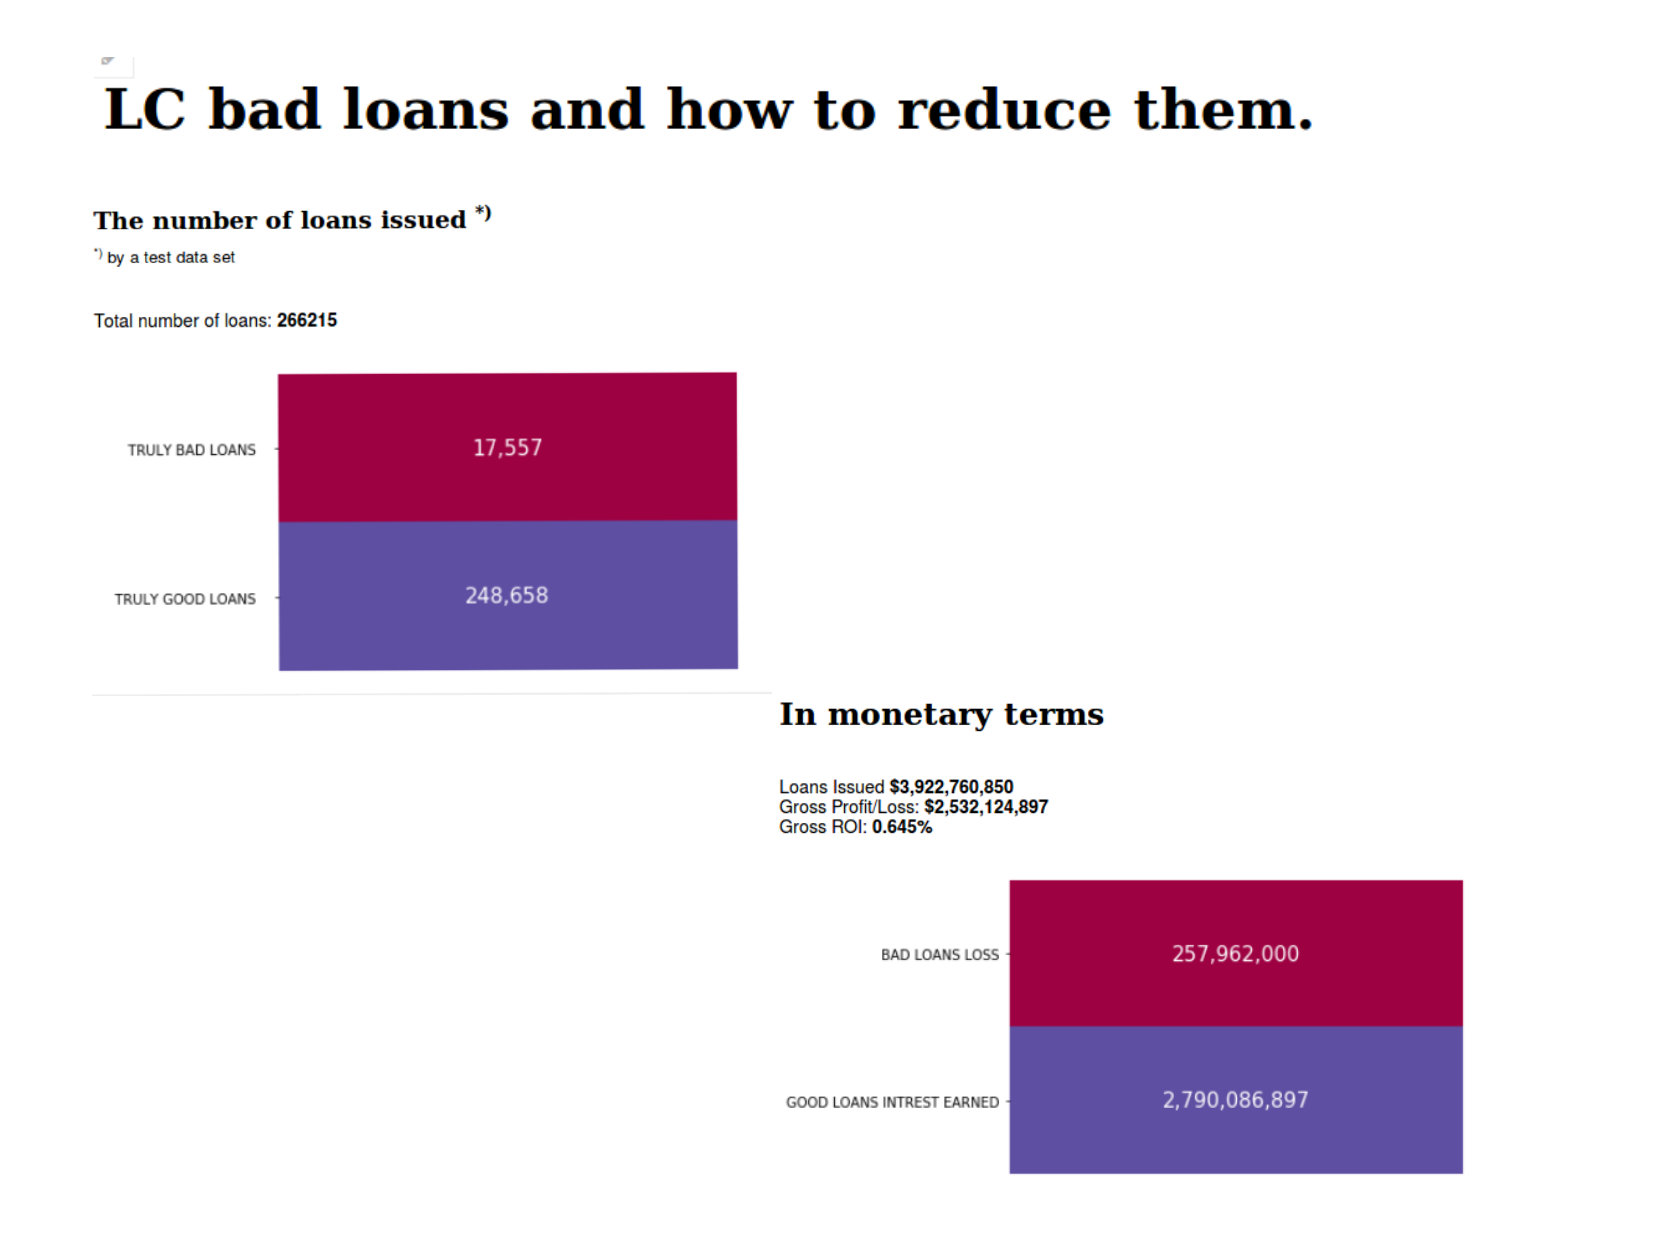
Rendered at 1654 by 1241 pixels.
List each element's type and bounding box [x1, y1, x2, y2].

picture [93, 56, 1357, 166]
picture [90, 196, 1562, 1195]
